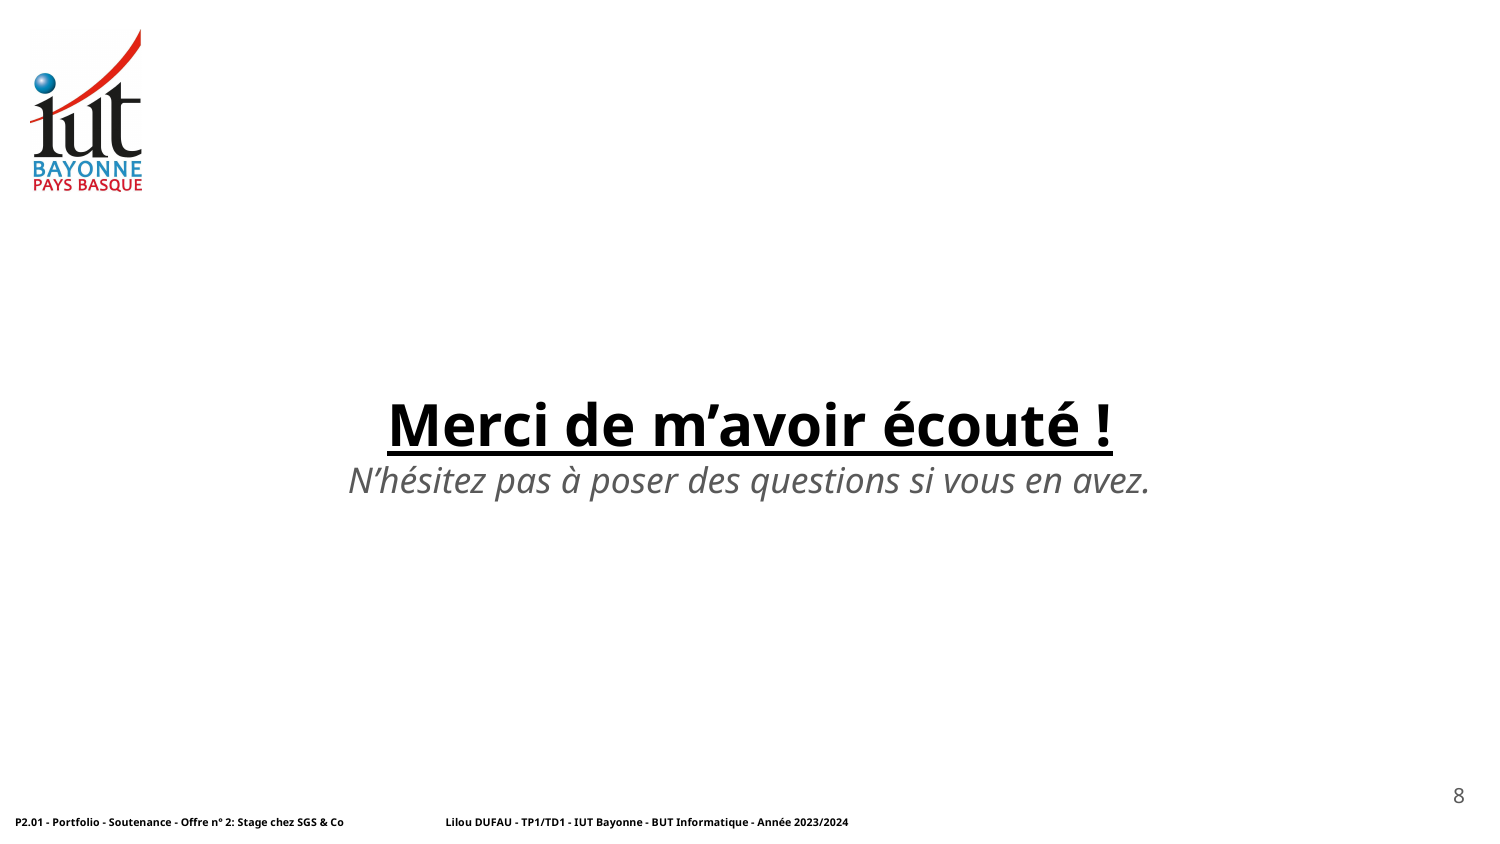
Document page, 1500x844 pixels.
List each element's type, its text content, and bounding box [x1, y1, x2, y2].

title P2.01 - Portfolio - Soutenance - Offre n° 2: Stage chez SGS & Co Lilou DUFAU - TP1/TD1 - IUT Bayonne - BUT Informatique - Année 2023/2024 [0, 799, 1500, 844]
slide_number 8 [1389, 764, 1480, 799]
picture [30, 29, 142, 192]
text_box Merci de m’avoir écouté ! N’hésitez pas à poser des questions si vous en avez. [0, 373, 1500, 520]
